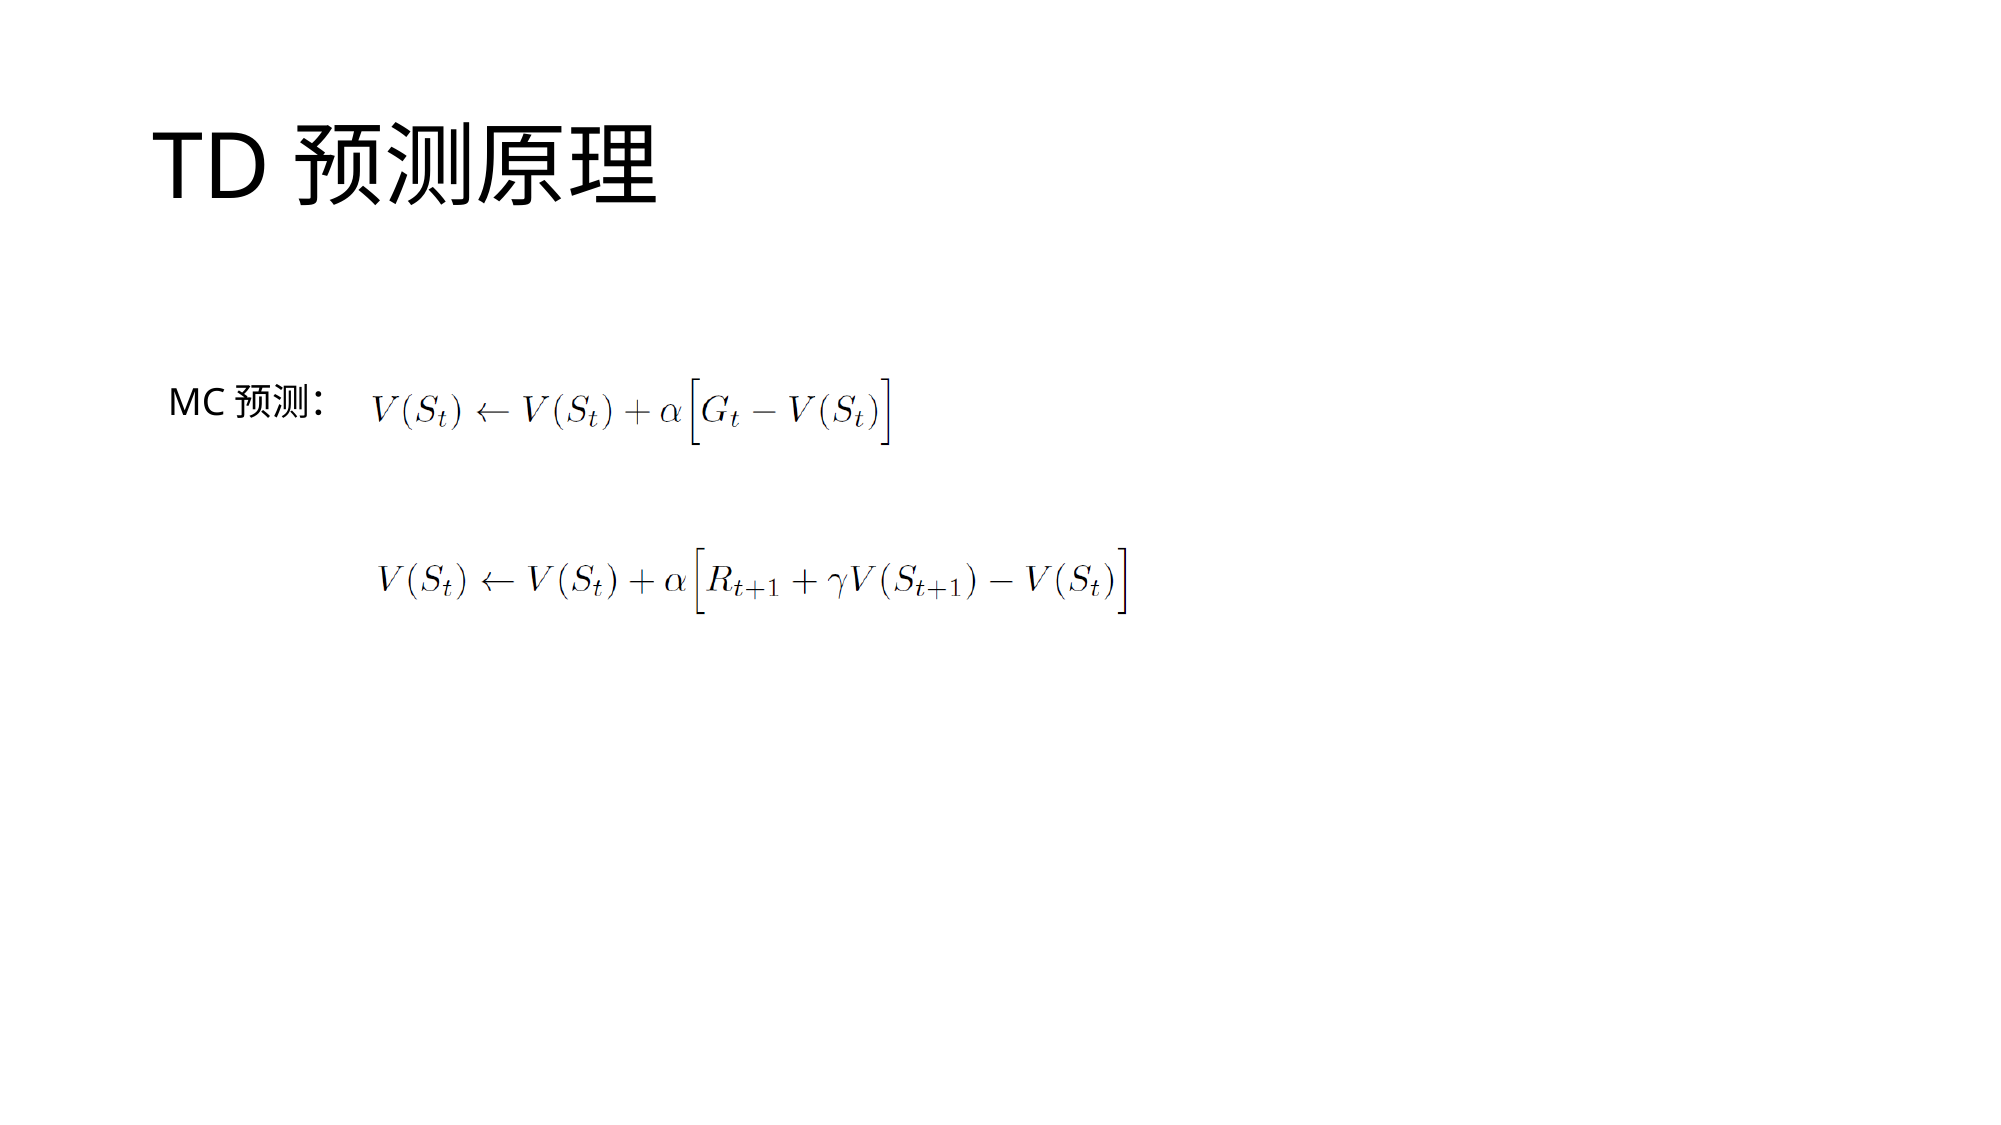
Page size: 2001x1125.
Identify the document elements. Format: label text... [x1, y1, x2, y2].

picture [370, 517, 1146, 632]
text_box MC预测： [153, 370, 339, 430]
title TD预测原理 [137, 59, 1863, 278]
picture [339, 370, 895, 462]
